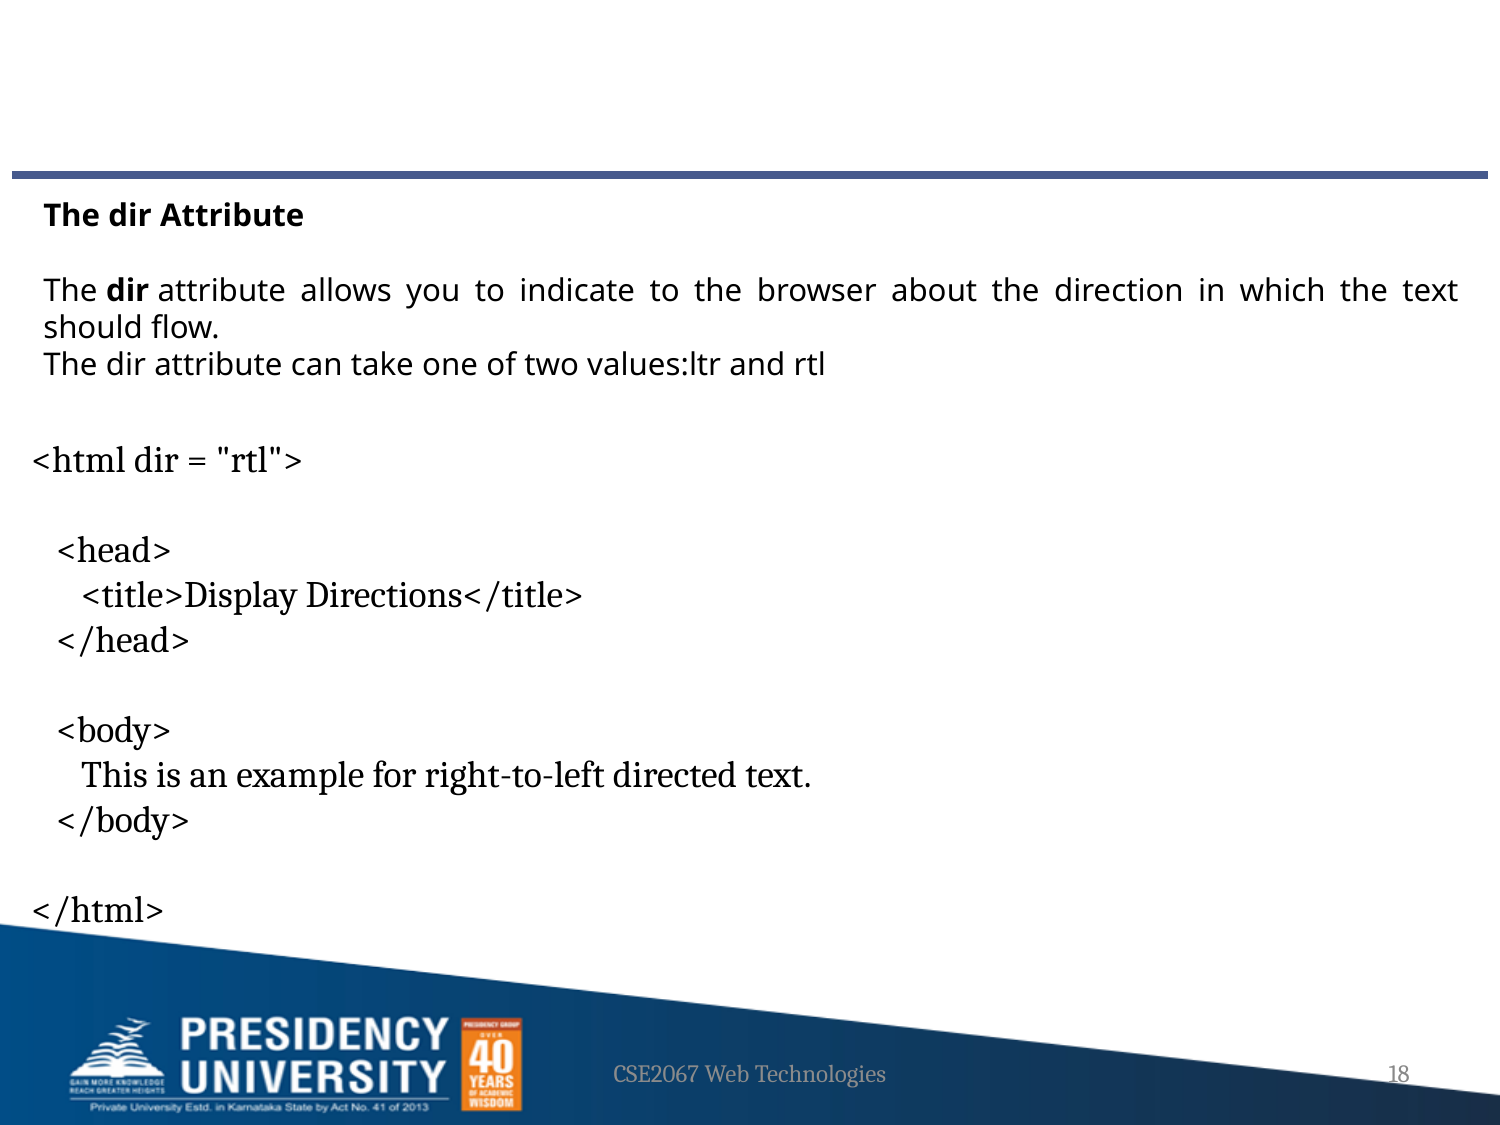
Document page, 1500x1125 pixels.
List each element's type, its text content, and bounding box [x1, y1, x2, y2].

text_box <html dir = "rtl"> <head> <title>Display Directions</title> </head> <body> This is an example for right-to-left directed text. </body> </html> [16, 427, 975, 938]
text_box The dir Attribute The dir attribute allows you to indicate to the browser about the direction in which the text should flow. The dir attribute can take one of two values:ltr and rtl [28, 187, 1475, 390]
picture [0, 921, 1500, 1125]
slide_number 18 [1074, 1042, 1425, 1103]
footer CSE2067 Web Technologies [512, 1042, 988, 1103]
